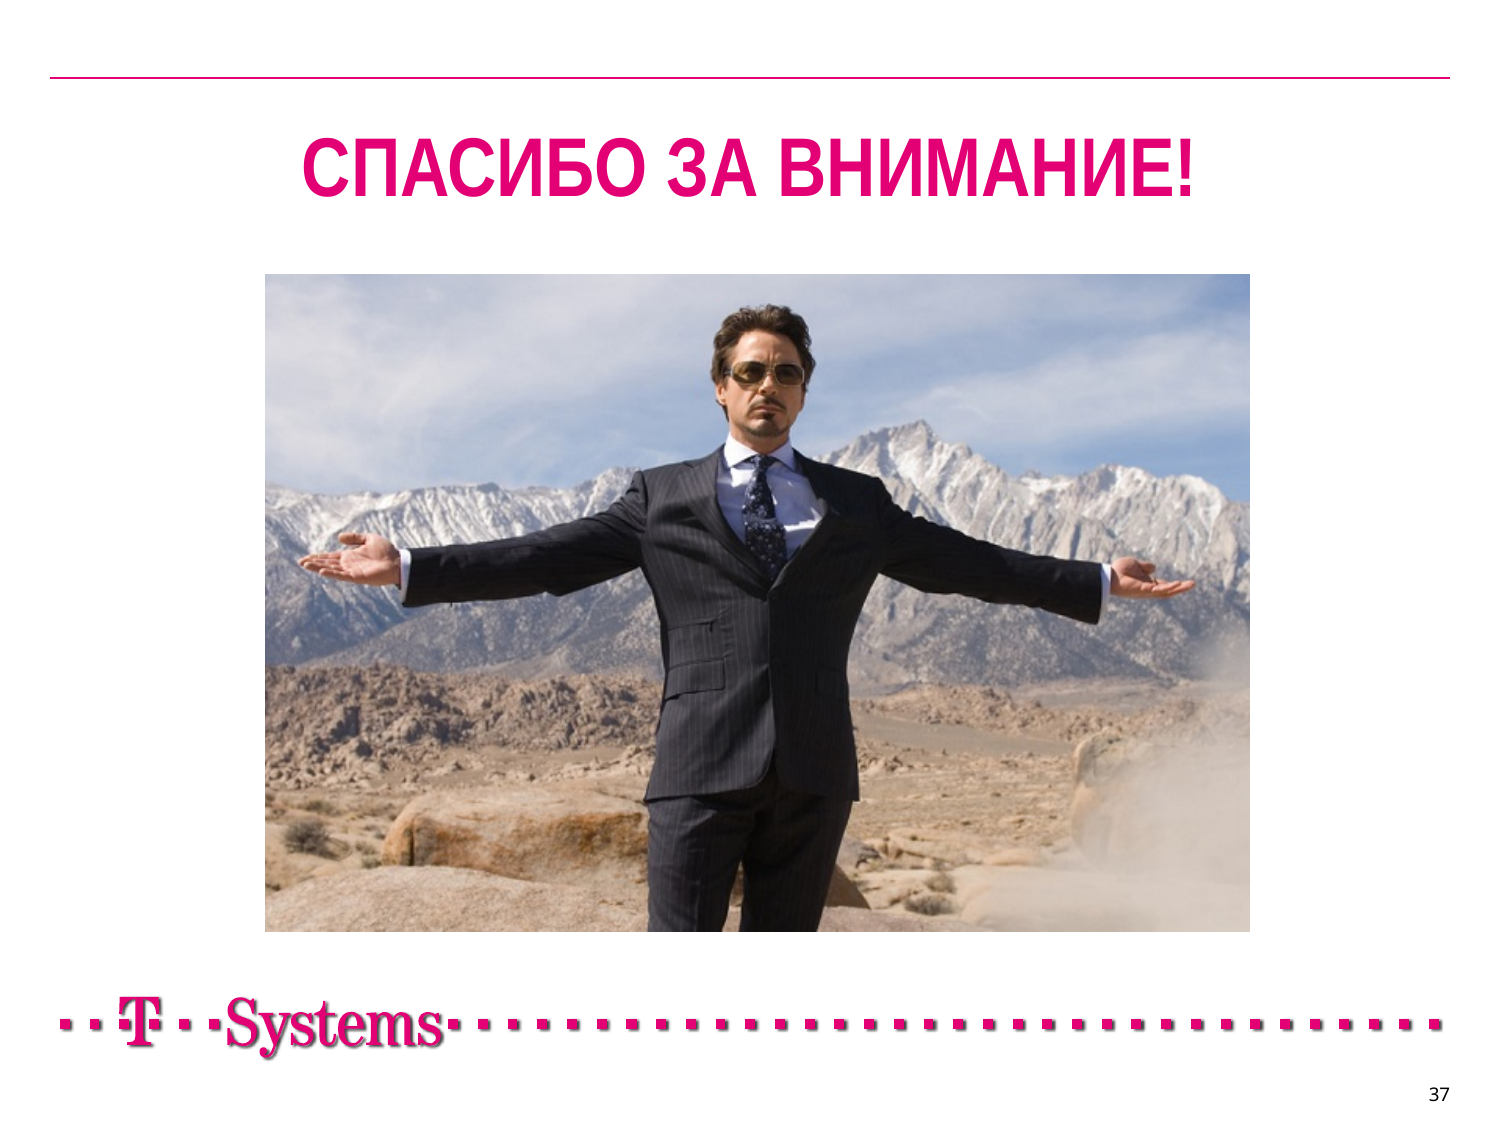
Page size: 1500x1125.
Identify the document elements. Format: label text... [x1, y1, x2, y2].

title Спасибо за внимание! [112, 125, 1388, 250]
slide_number 37 [1361, 1082, 1451, 1107]
picture [265, 274, 1251, 932]
